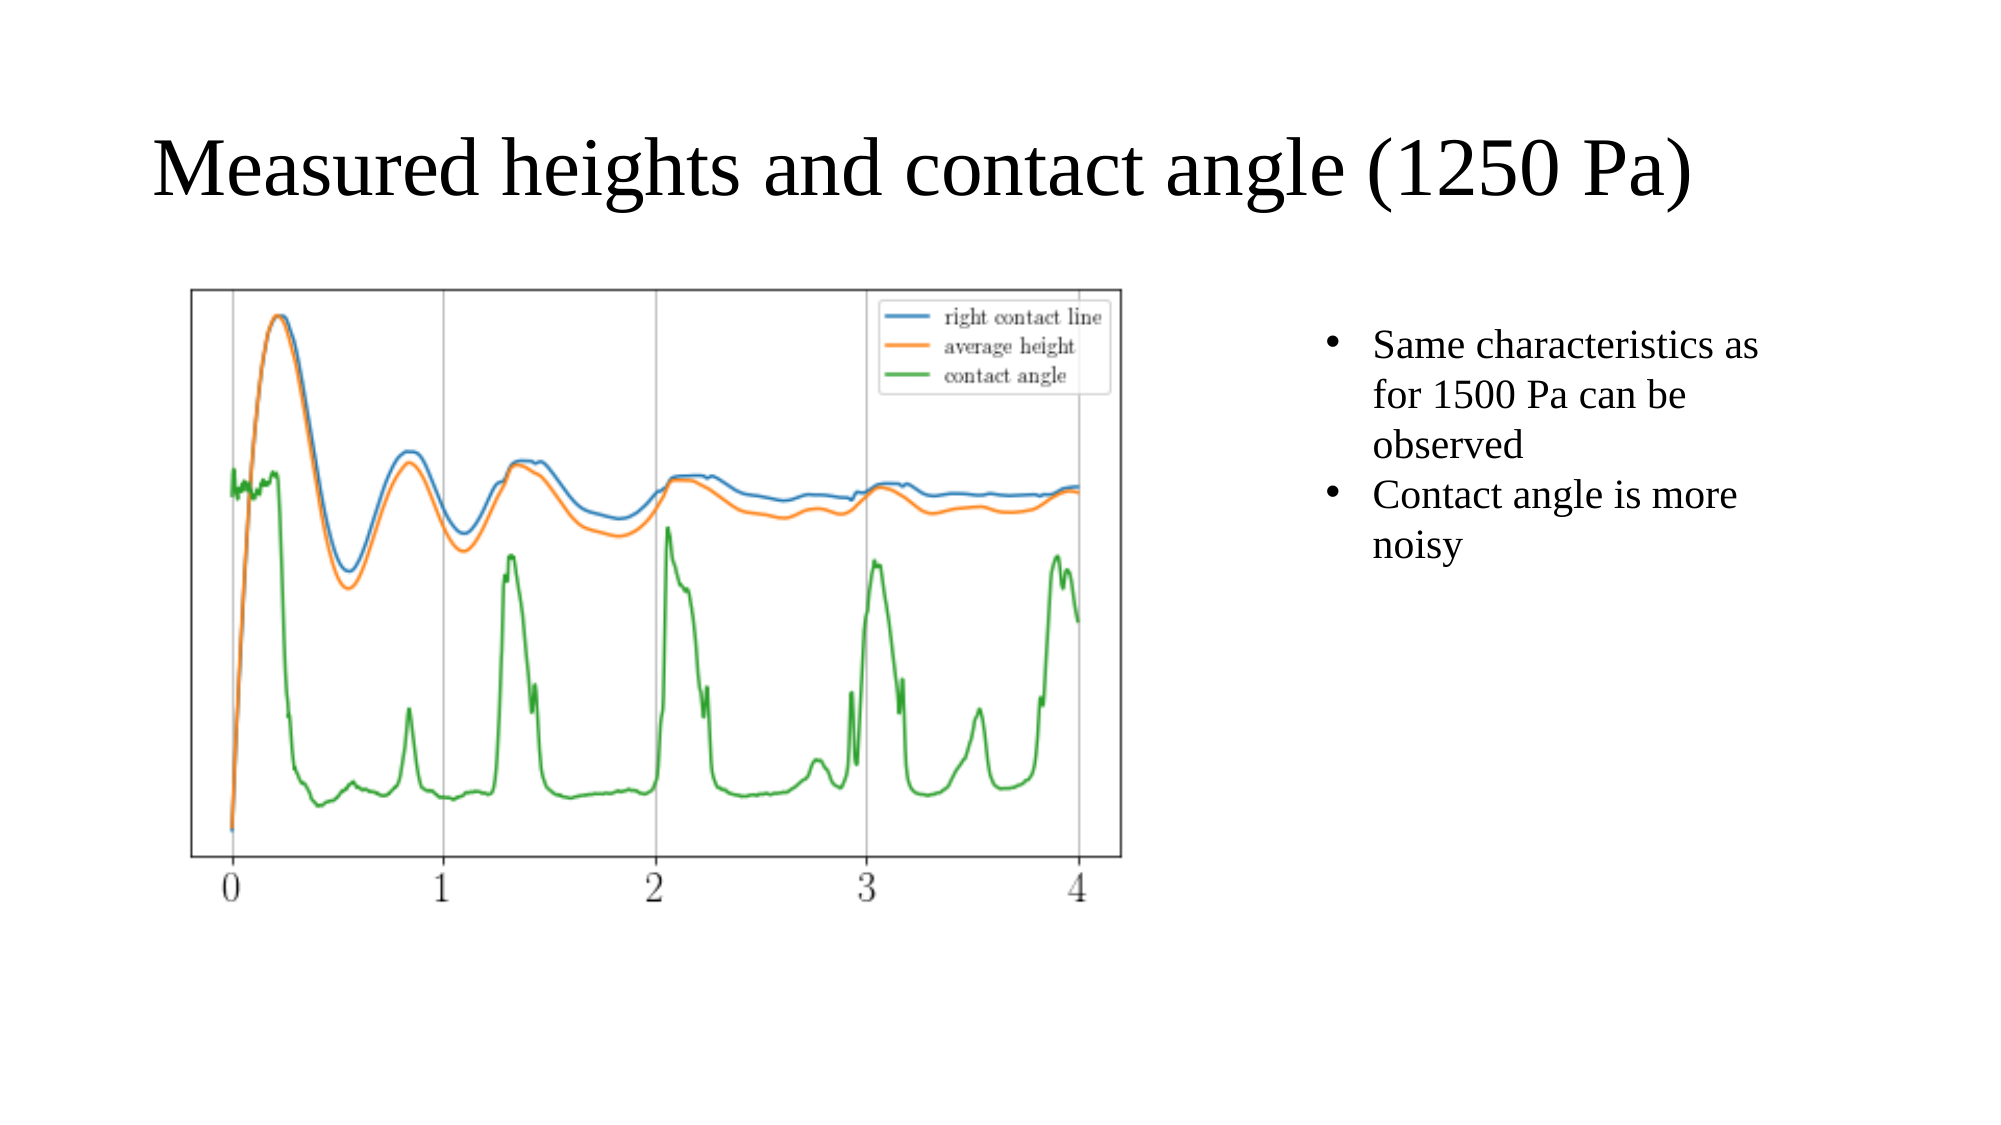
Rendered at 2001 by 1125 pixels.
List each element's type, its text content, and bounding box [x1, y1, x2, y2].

picture [168, 277, 1136, 924]
text_box Same characteristics as for 1500 Pa can be observed Contact angle is more noisy [1310, 308, 1832, 574]
title Measured heights and contact angle (1250 Pa) [137, 59, 1863, 278]
